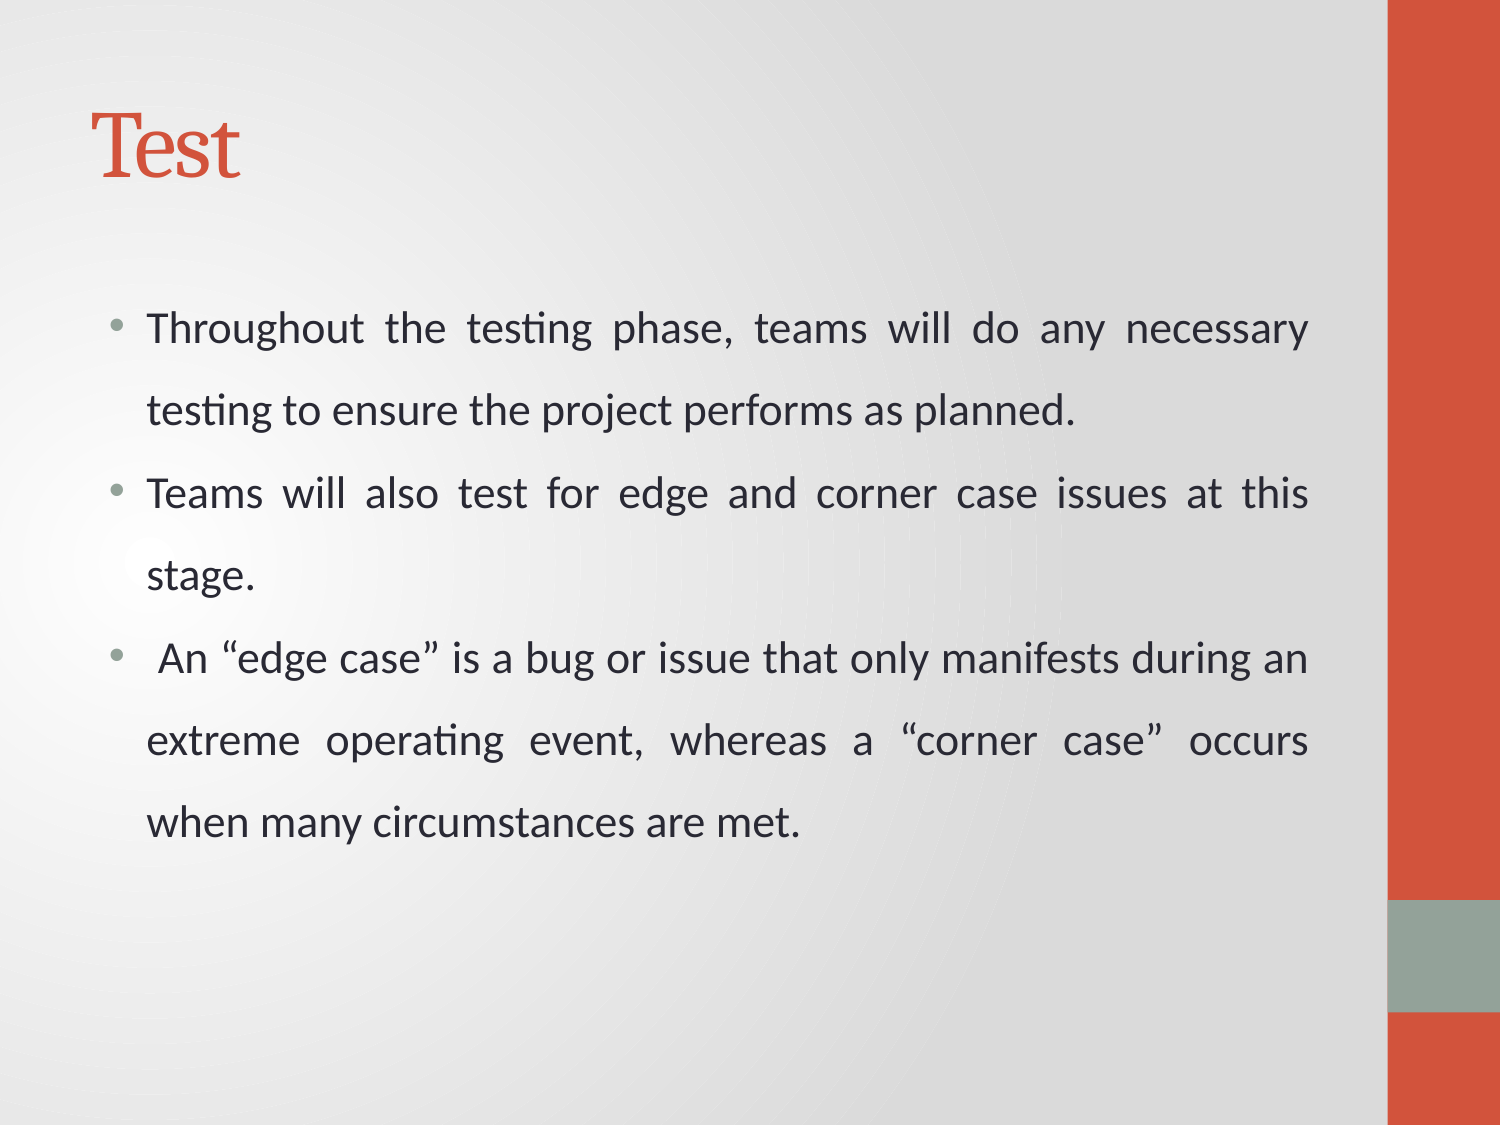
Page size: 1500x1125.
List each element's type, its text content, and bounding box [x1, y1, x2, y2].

title Test [75, 45, 1325, 233]
list Throughout the testing phase, teams will do any necessary testing to ensure the project performs as planned. Teams will also test for edge and corner case issues at this stage. An “edge case” is a bug or issue that only manifests during an extreme operating event, whereas a “corner case” occurs when many circumstances are met. [75, 262, 1325, 1050]
